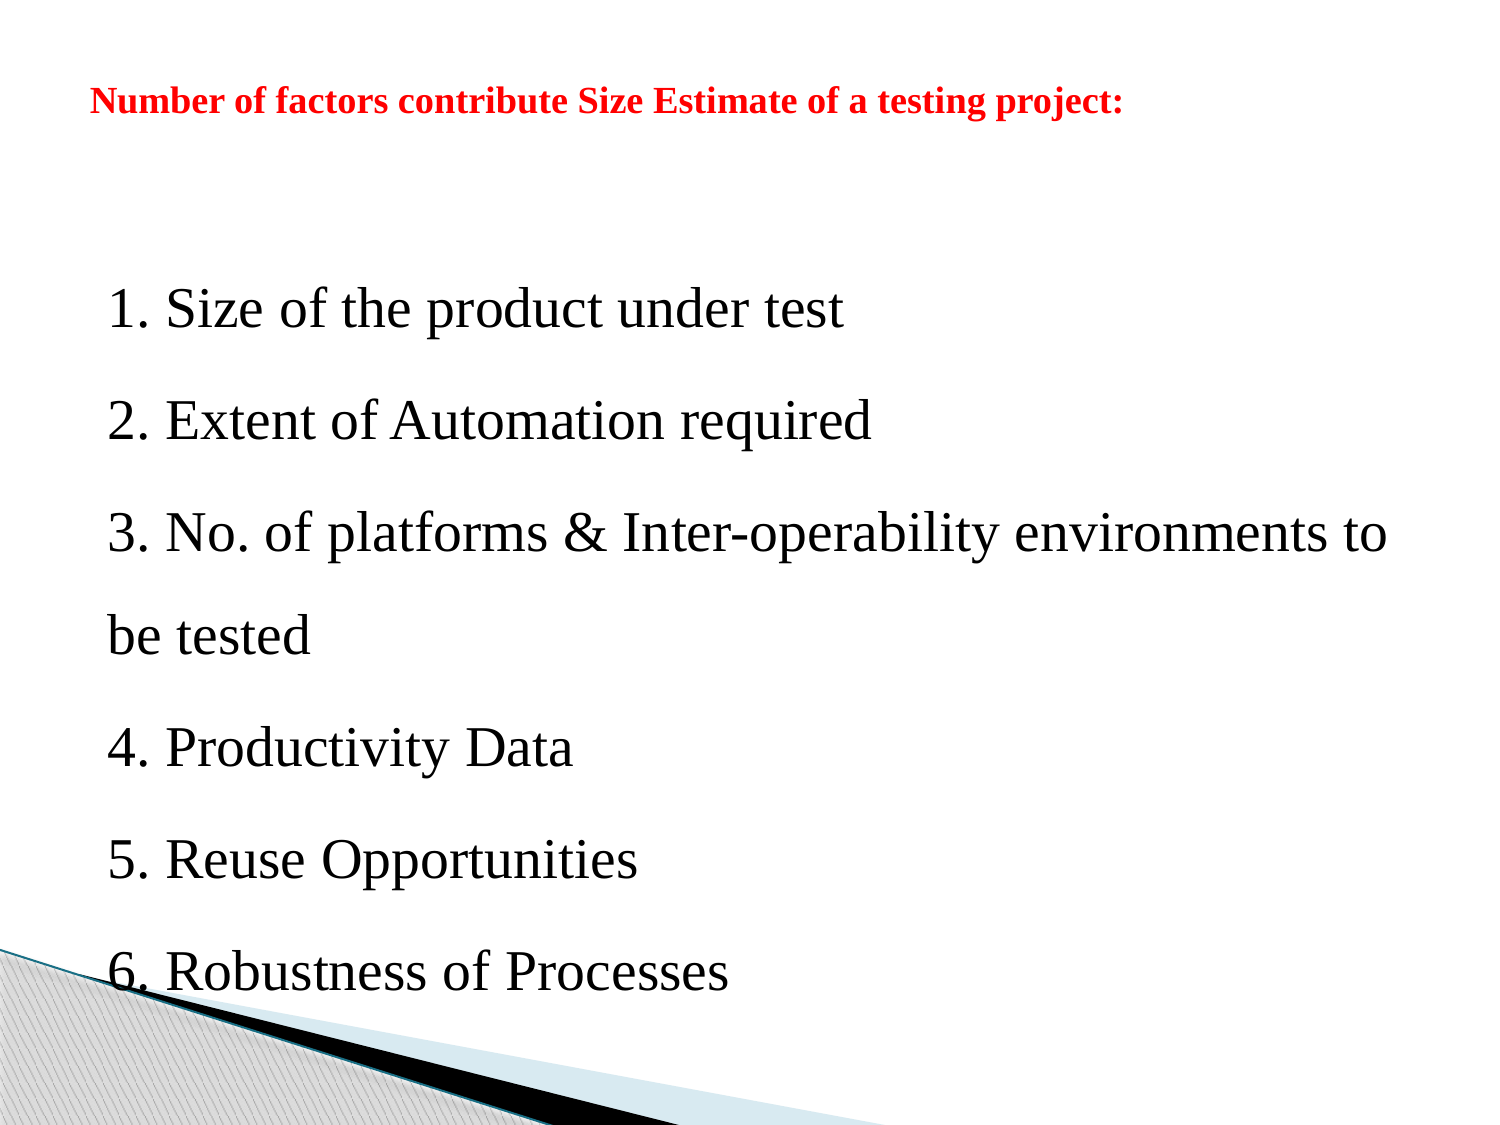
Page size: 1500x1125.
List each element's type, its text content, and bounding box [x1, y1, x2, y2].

title Number of factors contribute Size Estimate of a testing project: [75, 0, 1425, 175]
list 1. Size of the product under test 2. Extent of Automation required 3. No. of platforms & Inter-operability environments to be tested 4. Productivity Data 5. Reuse Opportunities 6. Robustness of Processes [75, 262, 1425, 1013]
